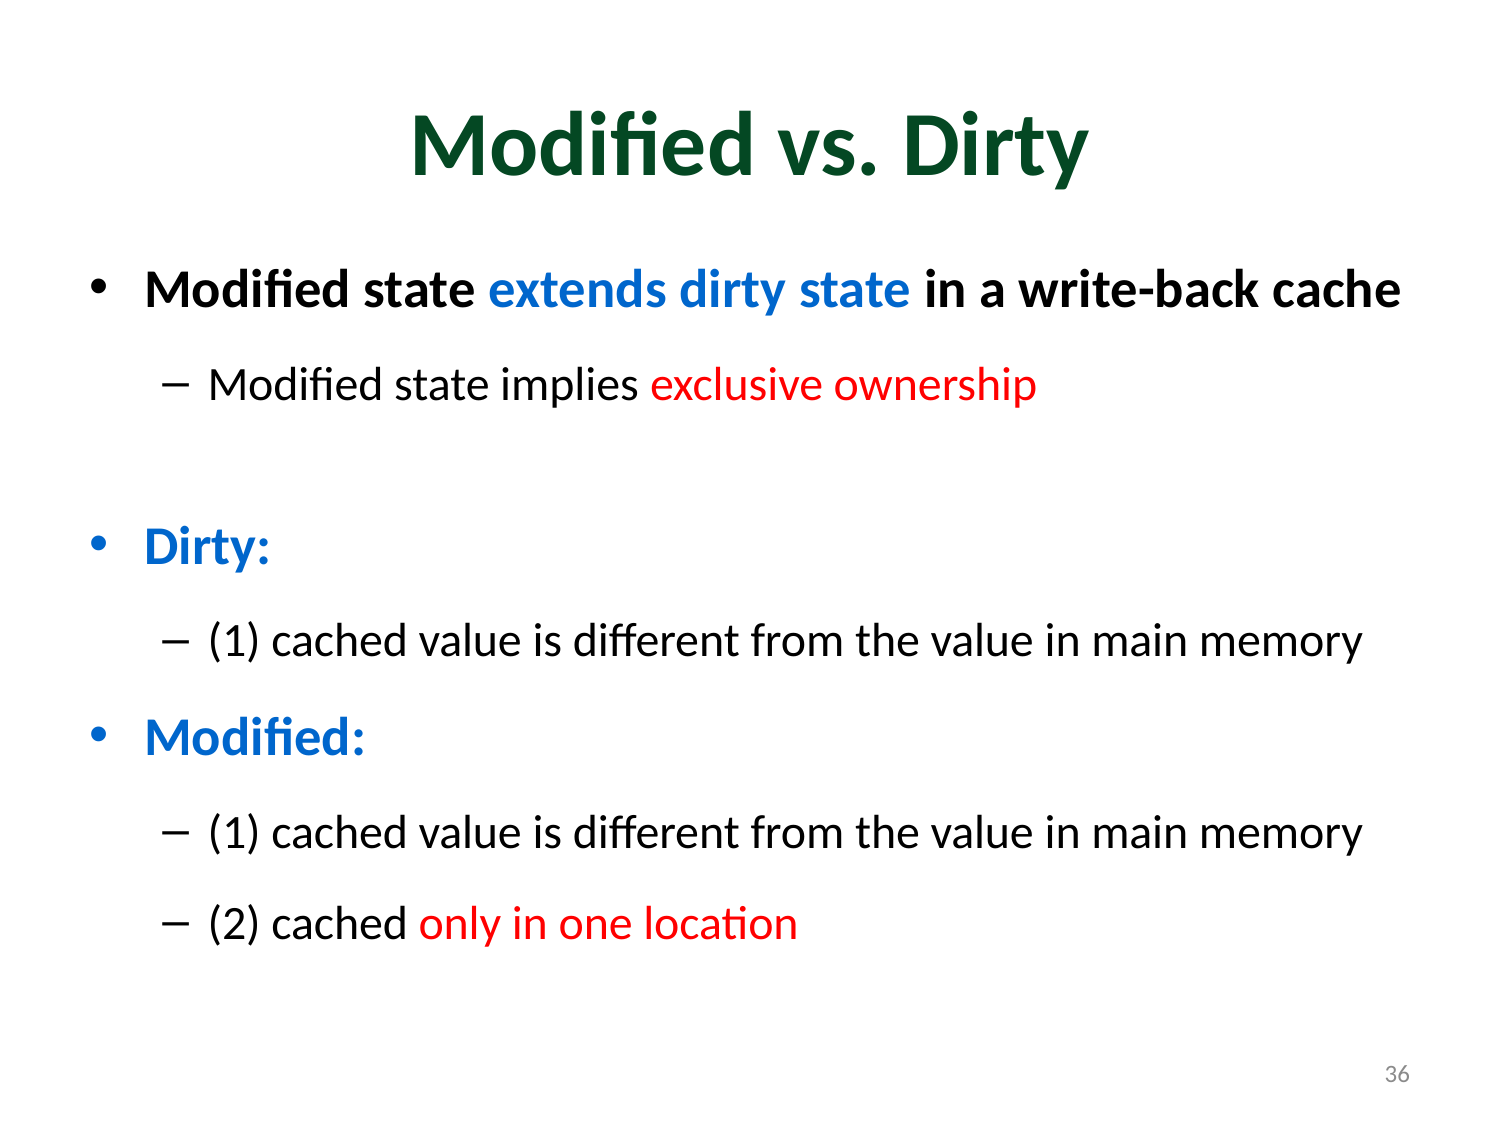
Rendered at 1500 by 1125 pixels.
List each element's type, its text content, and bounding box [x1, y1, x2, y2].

list Modified state extends dirty state in a write-back cache Modified state implies exclusive ownership Dirty: (1) cached value is different from the value in main memory Modified: (1) cached value is different from the value in main memory (2) cached only in one location [74, 232, 1459, 1024]
slide_number 36 [1074, 1042, 1425, 1103]
title Modified vs. Dirty [75, 45, 1425, 233]
